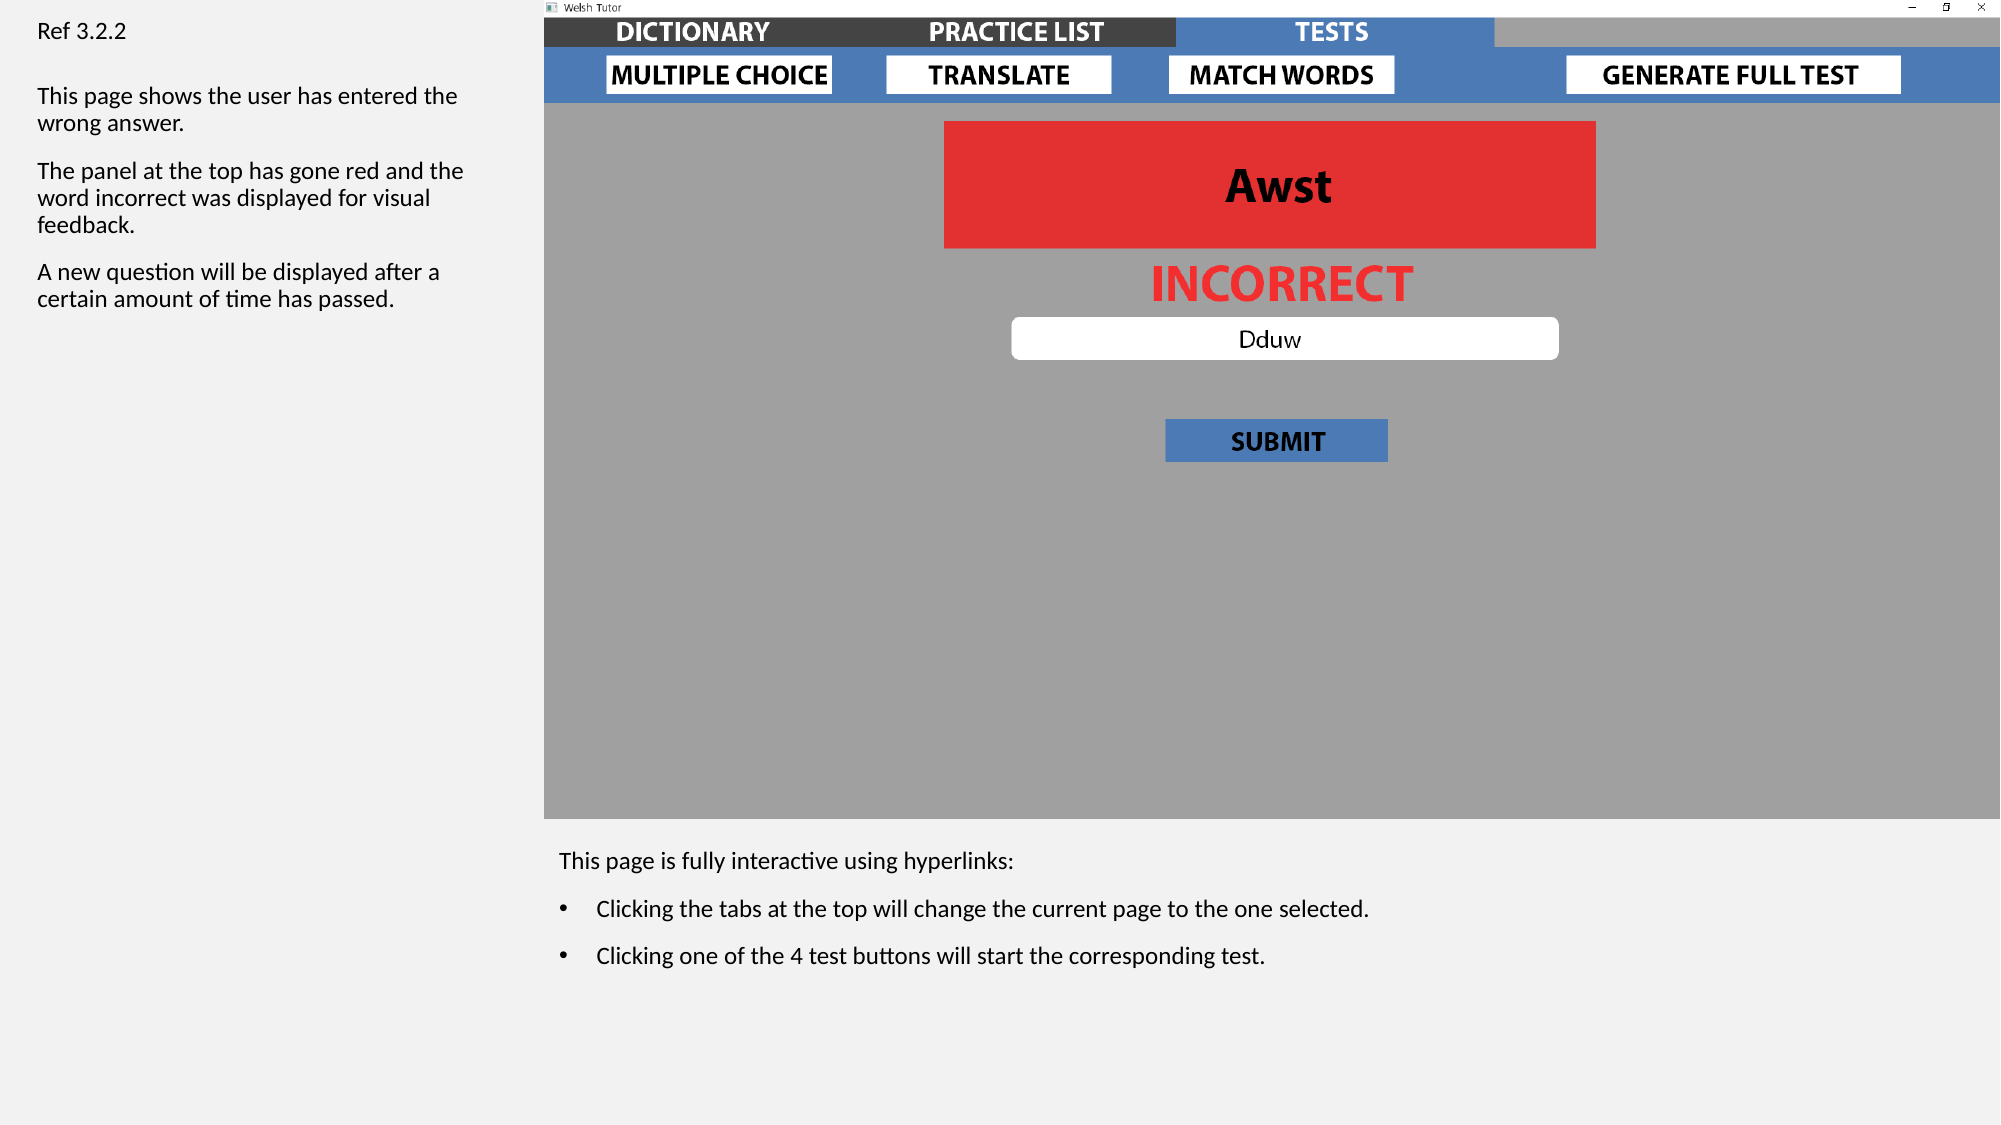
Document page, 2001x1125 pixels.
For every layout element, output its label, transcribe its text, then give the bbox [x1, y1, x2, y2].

text_box This page is fully interactive using hyperlinks: Clicking the tabs at the top will change the current page to the one selected. Clicking one of the 4 test buttons will start the corresponding test. [544, 840, 1978, 1125]
text_box This page shows the user has entered the wrong answer. The panel at the top has gone red and the word incorrect was displayed for visual feedback. A new question will be displayed after a certain amount of time has passed. [22, 75, 519, 874]
text_box Ref 3.2.2 [22, 10, 519, 54]
picture [544, 0, 2000, 819]
